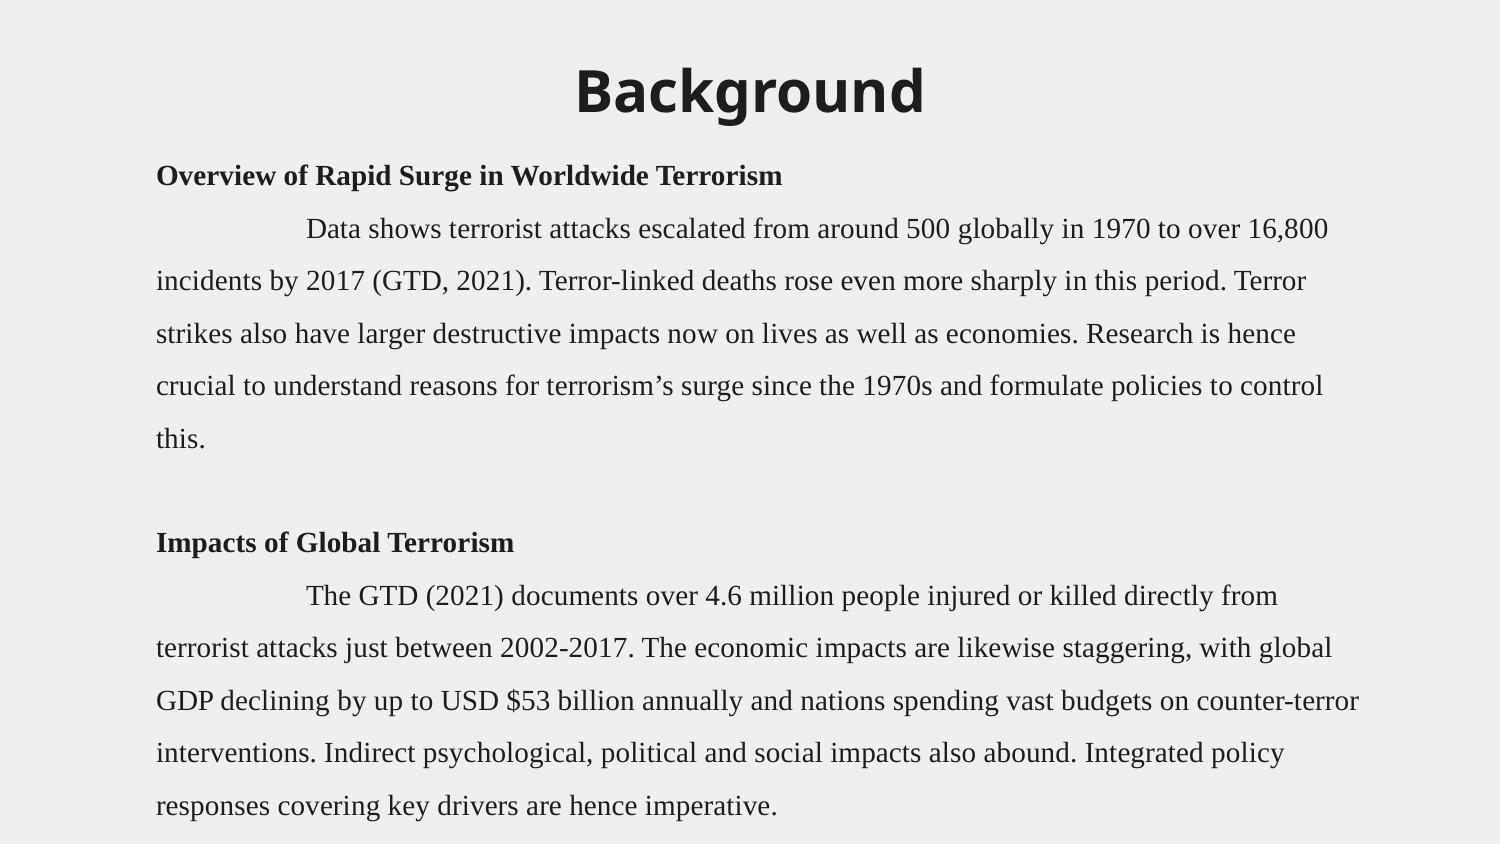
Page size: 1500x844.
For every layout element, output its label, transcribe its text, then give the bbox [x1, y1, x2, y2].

title Background [118, 39, 1382, 124]
list Overview of Rapid Surge in Worldwide Terrorism Data shows terrorist attacks escalated from around 500 globally in 1970 to over 16,800 incidents by 2017 (GTD, 2021). Terror-linked deaths rose even more sharply in this period. Terror strikes also have larger destructive impacts now on lives as well as economies. Research is hence crucial to understand reasons for terrorism’s surge since the 1970s and formulate policies to control this. Impacts of Global Terrorism The GTD (2021) documents over 4.6 million people injured or killed directly from terrorist attacks just between 2002-2017. The economic impacts are likewise staggering, with global GDP declining by up to USD $53 billion annually and nations spending vast budgets on counter-terror interventions. Indirect psychological, political and social impacts also abound. Integrated policy responses covering key drivers are hence imperative. [118, 124, 1382, 835]
